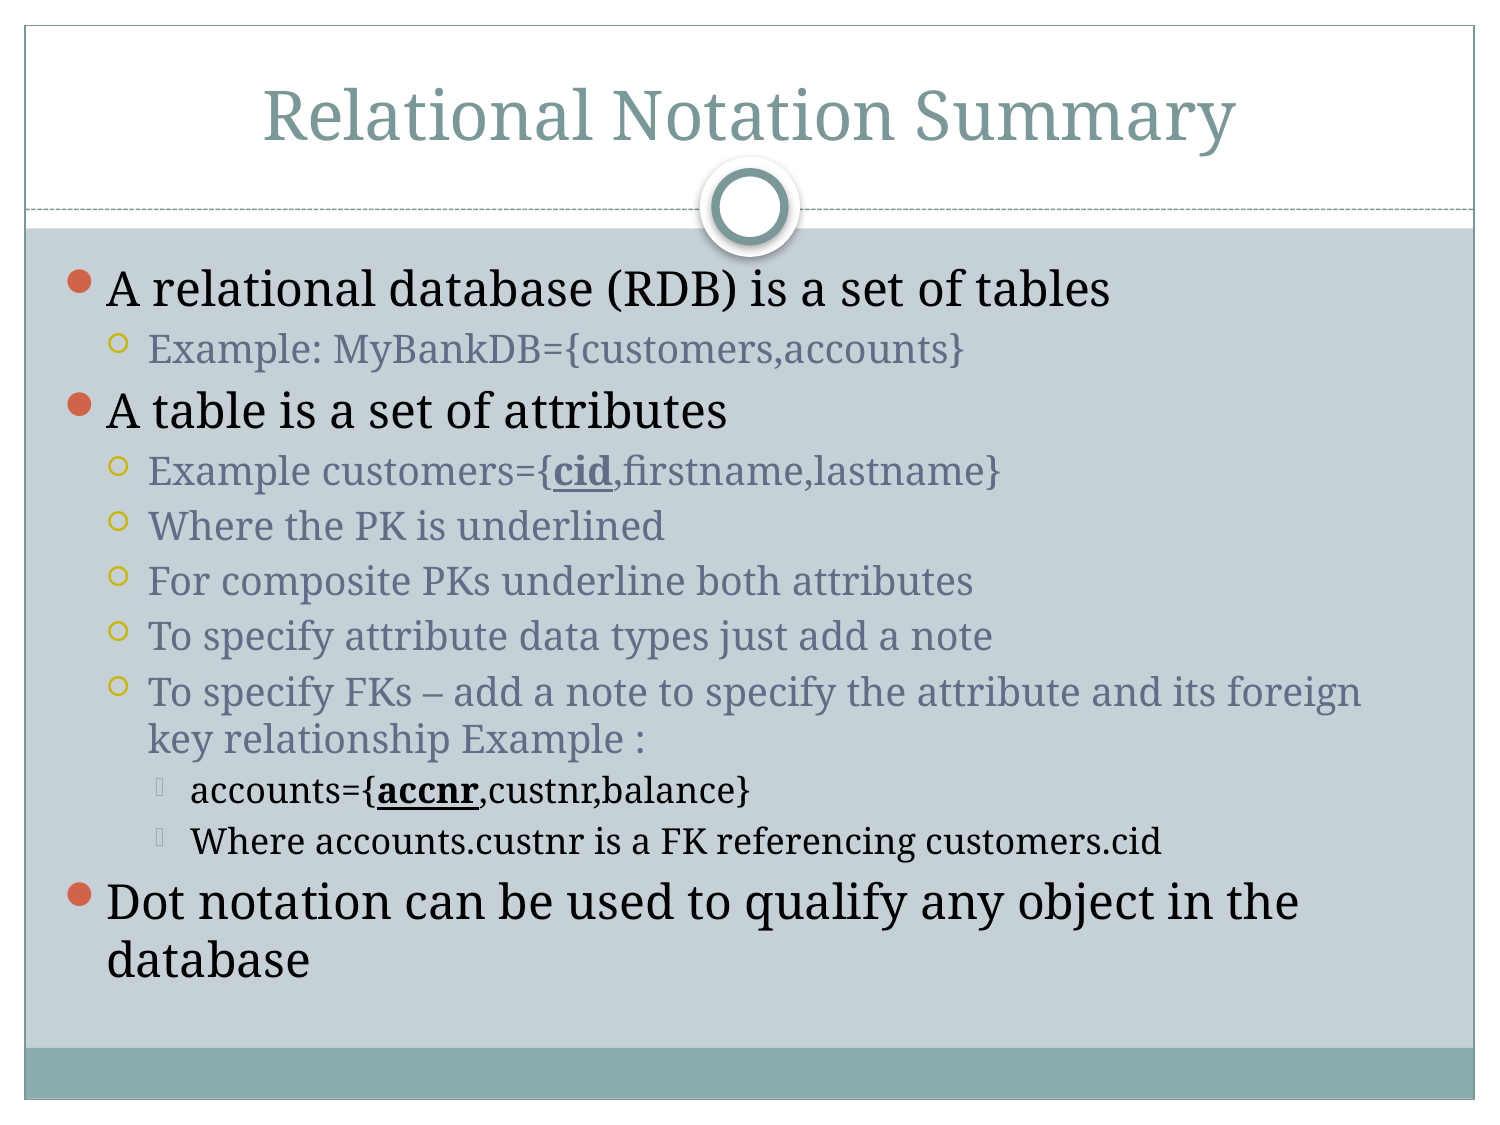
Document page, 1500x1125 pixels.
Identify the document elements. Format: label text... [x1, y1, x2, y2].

list A relational database (RDB) is a set of tables Example: MyBankDB={customers,accounts} A table is a set of attributes Example customers={cid,firstname,lastname} Where the PK is underlined For composite PKs underline both attributes To specify attribute data types just add a note To specify FKs – add a note to specify the attribute and its foreign key relationship Example : accounts={accnr,custnr,balance} Where accounts.custnr is a FK referencing customers.cid Dot notation can be used to qualify any object in the database [49, 250, 1445, 1001]
title Relational Notation Summary [49, 37, 1450, 162]
